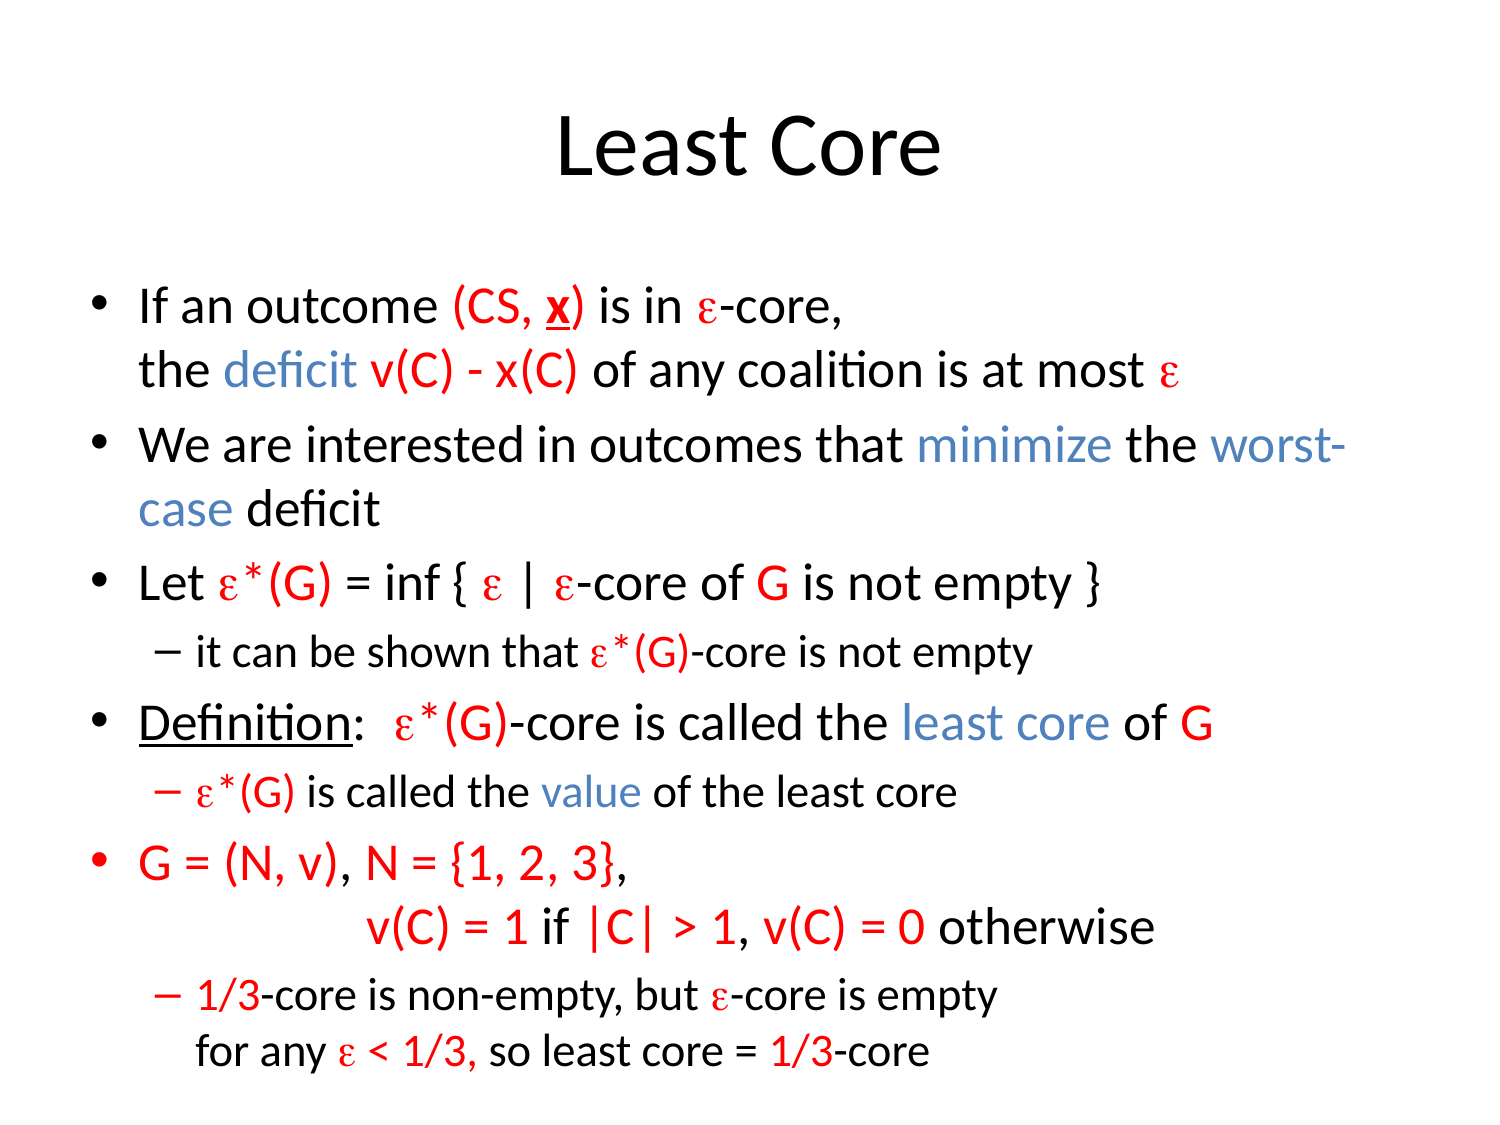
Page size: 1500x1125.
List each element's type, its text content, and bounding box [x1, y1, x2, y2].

title Least Core [75, 45, 1425, 233]
list If an outcome (CS, x) is in e-core, the deficit v(C) - x(C) of any coalition is at most e We are interested in outcomes that minimize the worst-case deficit Let e*(G) = inf { e | e-core of G is not empty } it can be shown that e*(G)-core is not empty Definition: e*(G)-core is called the least core of G e*(G) is called the value of the least core G = (N, v), N = {1, 2, 3}, v(C) = 1 if |C| > 1, v(C) = 0 otherwise 1/3-core is non-empty, but e-core is empty for any e < 1/3, so least core = 1/3-core [75, 262, 1425, 1094]
